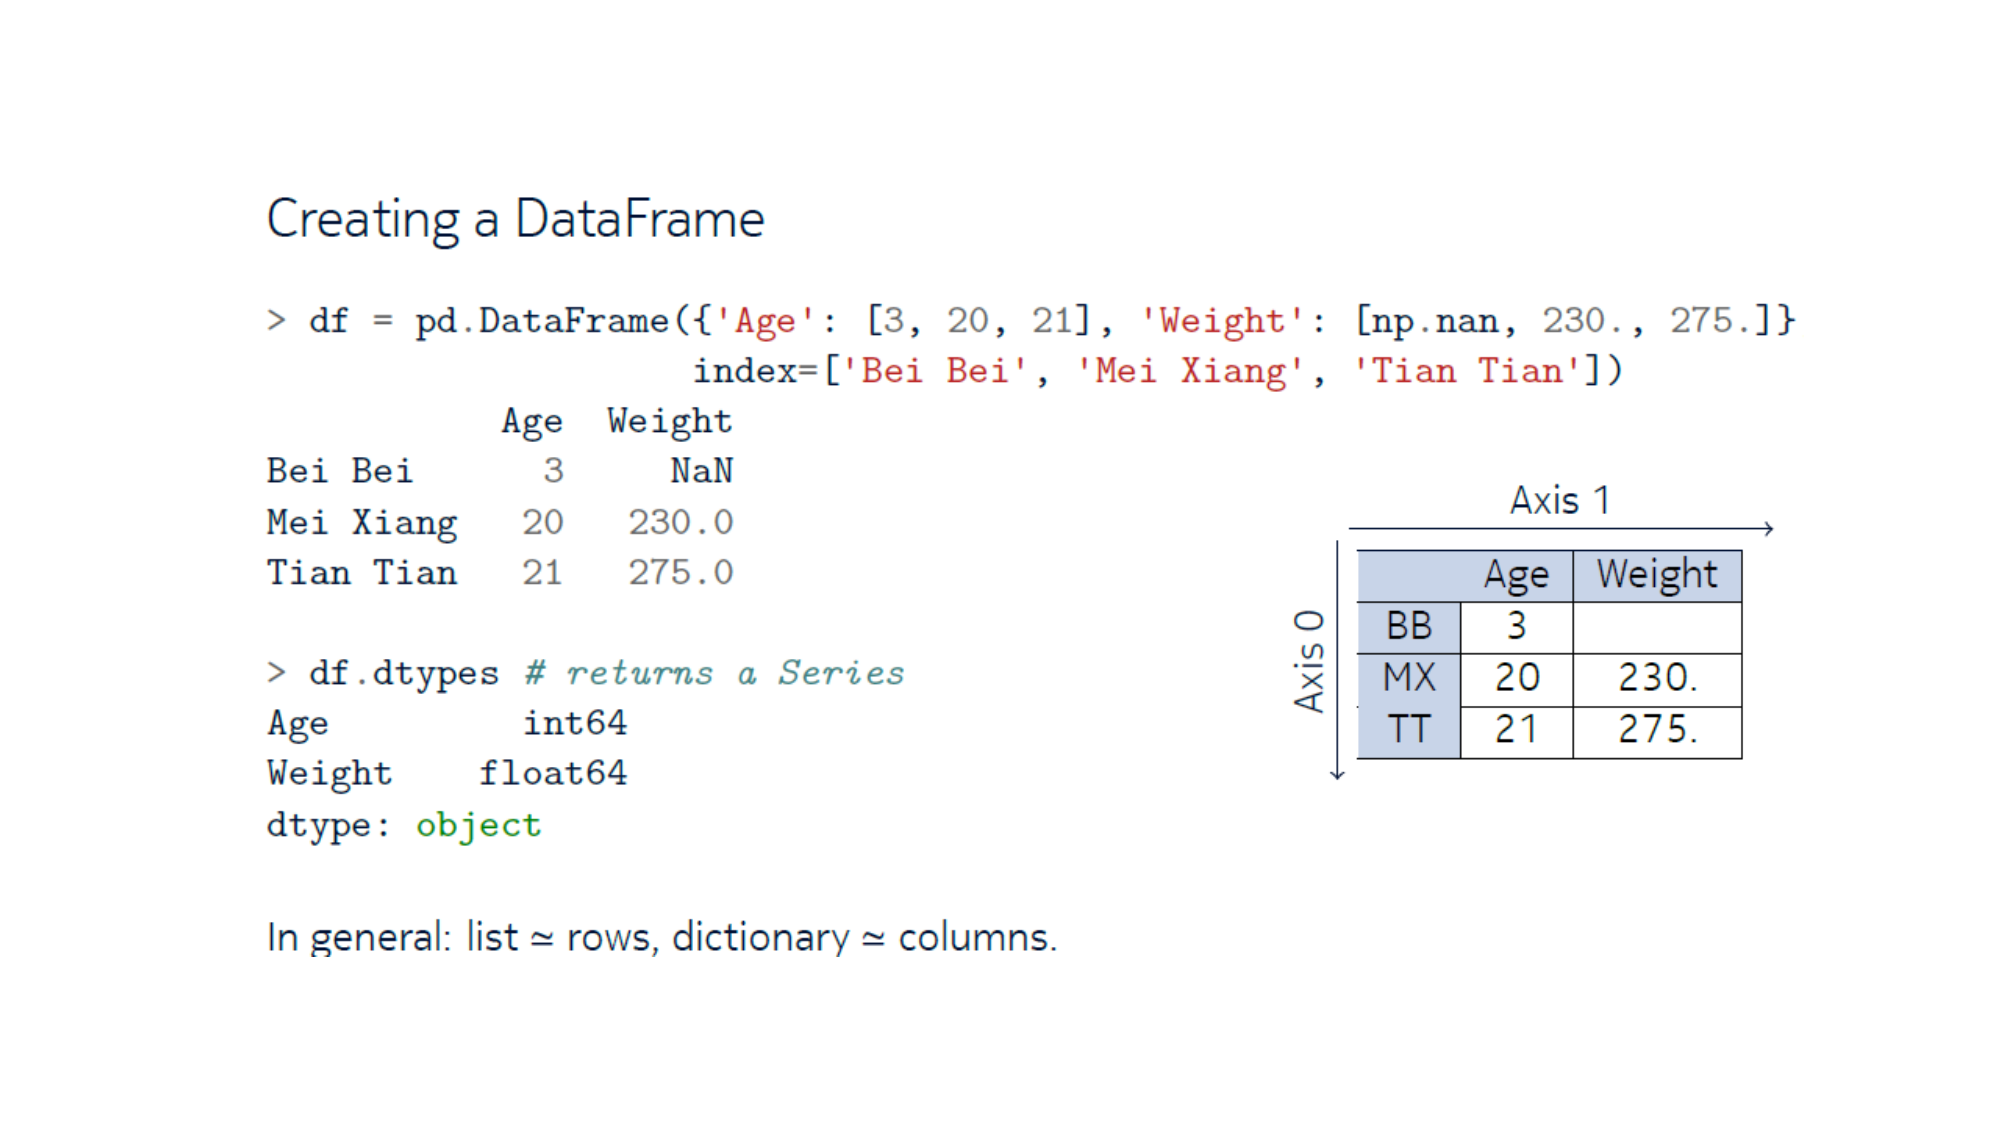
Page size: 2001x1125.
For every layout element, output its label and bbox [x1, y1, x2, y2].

picture [196, 168, 1804, 957]
